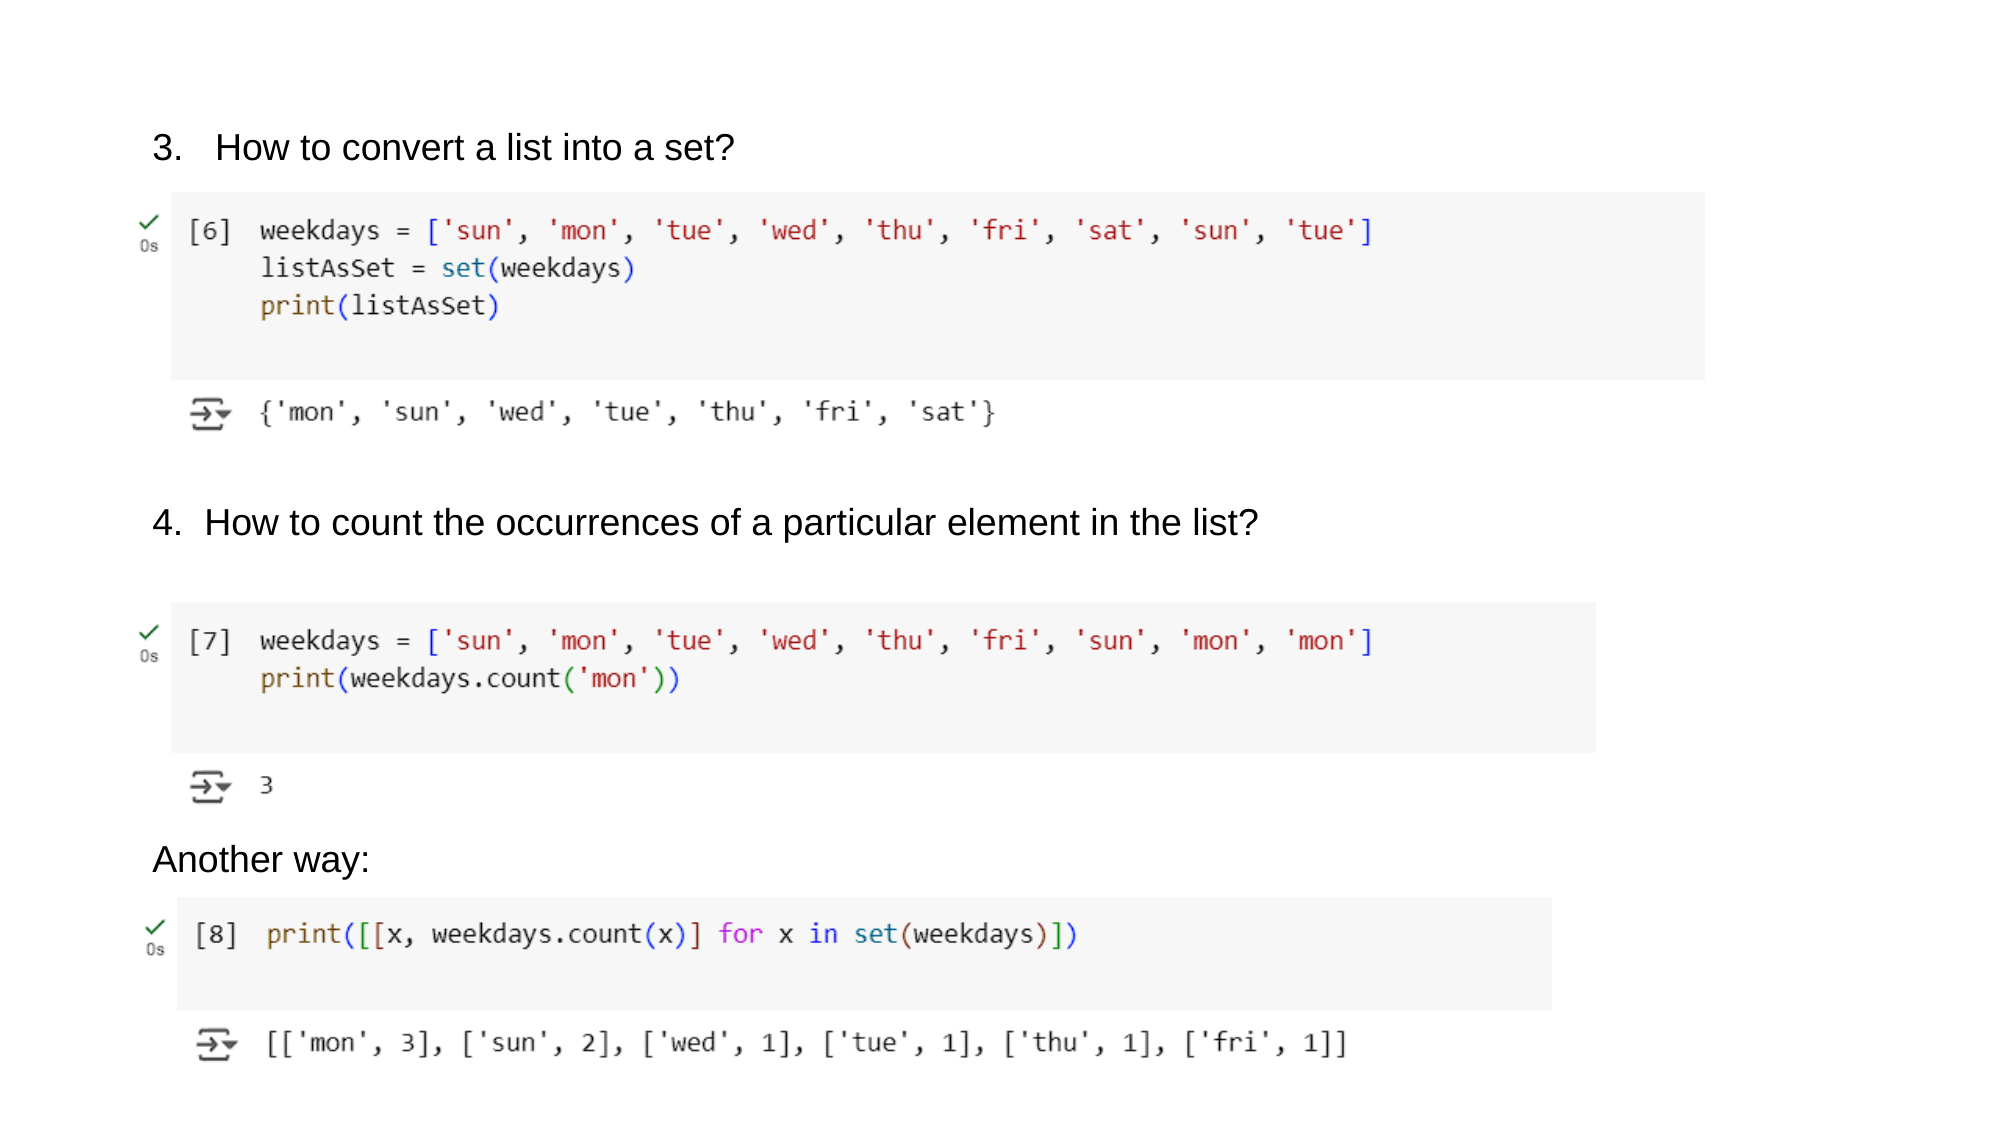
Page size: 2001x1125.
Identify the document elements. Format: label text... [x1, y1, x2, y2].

picture [136, 888, 1553, 1084]
text_box Another way: [137, 828, 1138, 888]
list 3. How to convert a list into a set? [137, 120, 1863, 1014]
picture [136, 572, 1596, 823]
picture [136, 176, 1706, 436]
text_box 4. How to count the occurrences of a particular element in the list? [137, 491, 1423, 551]
